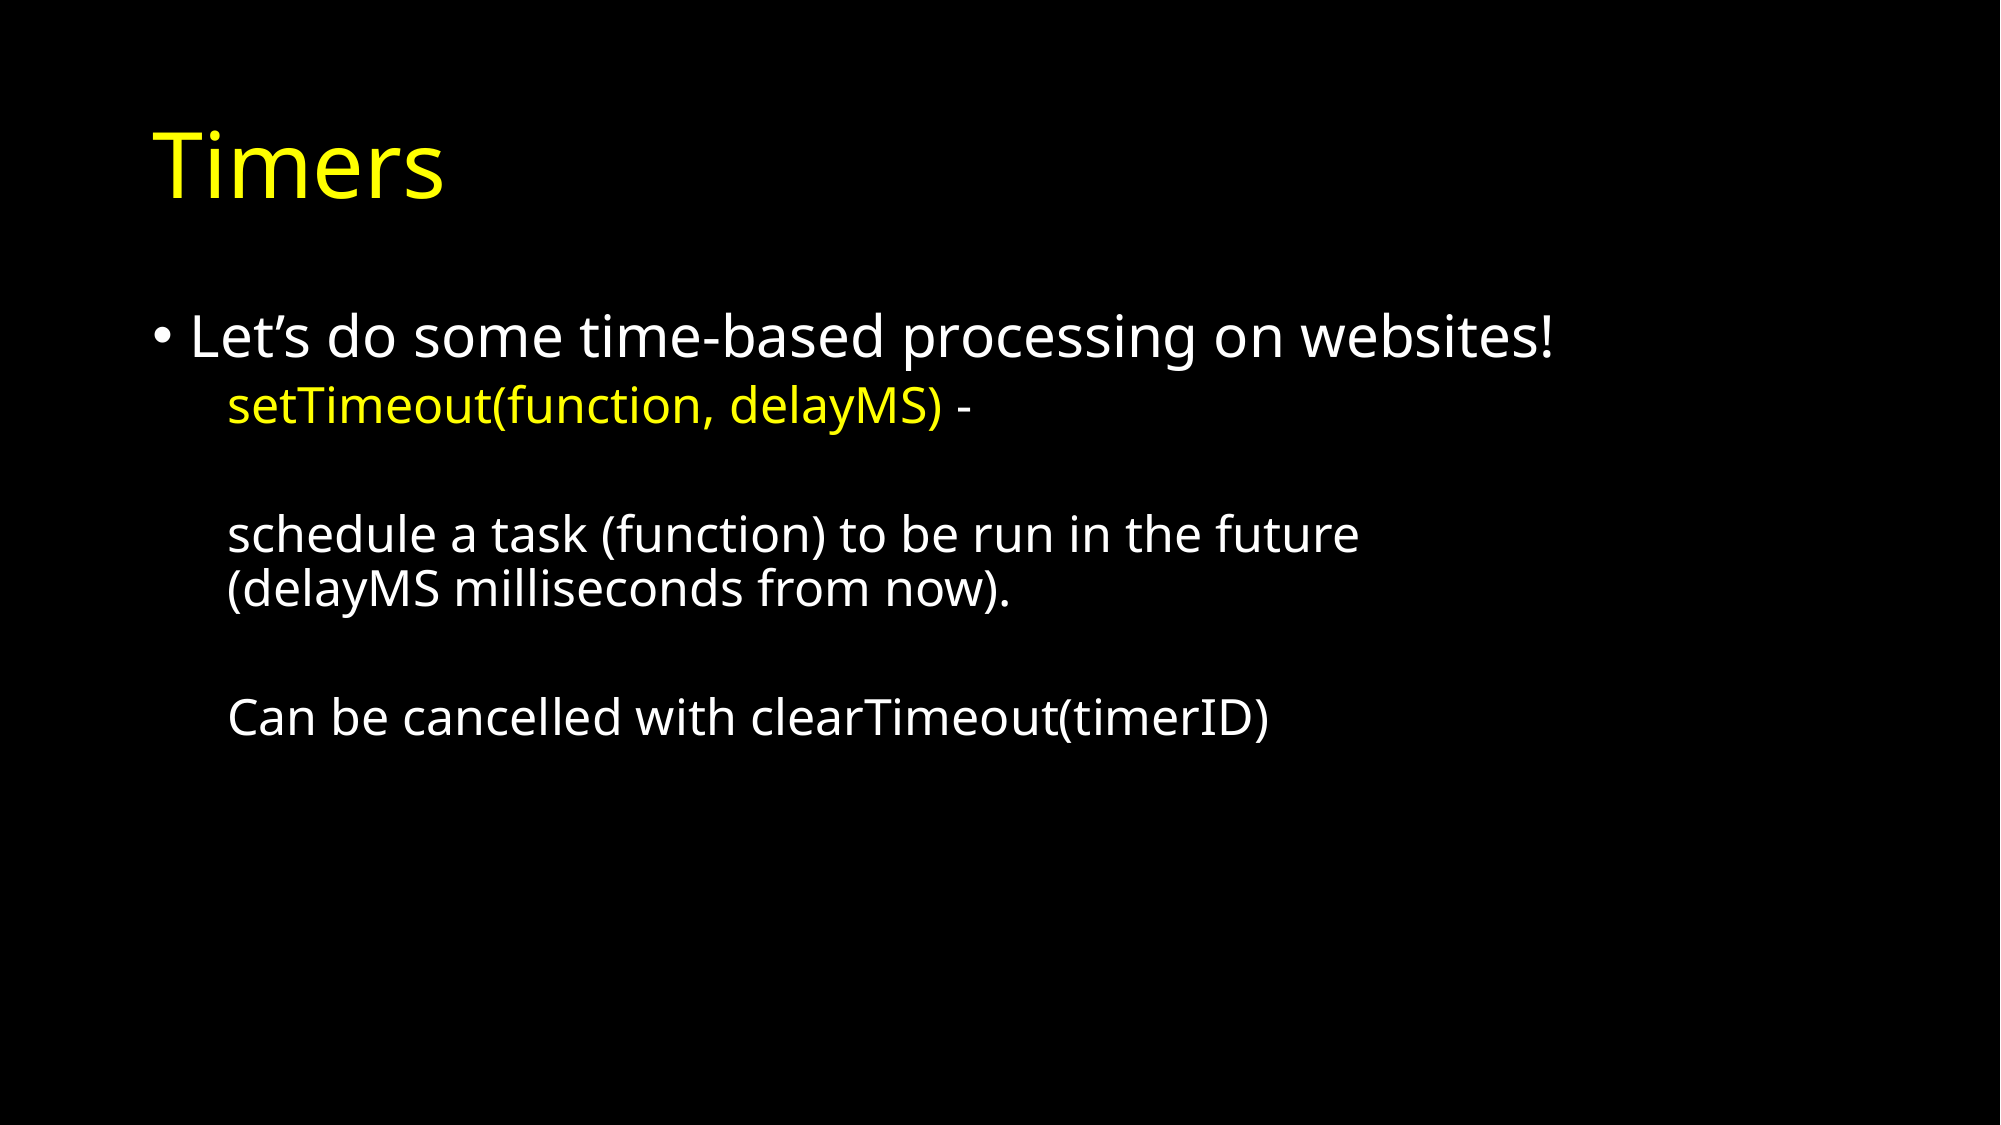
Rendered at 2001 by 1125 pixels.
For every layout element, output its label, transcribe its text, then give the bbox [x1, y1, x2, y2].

title Timers [137, 59, 1863, 278]
list Let’s do some time-based processing on websites! setTimeout(function, delayMS) - schedule a task (function) to be run in the future (delayMS milliseconds from now). Can be cancelled with clearTimeout(timerID) [137, 299, 1863, 1014]
